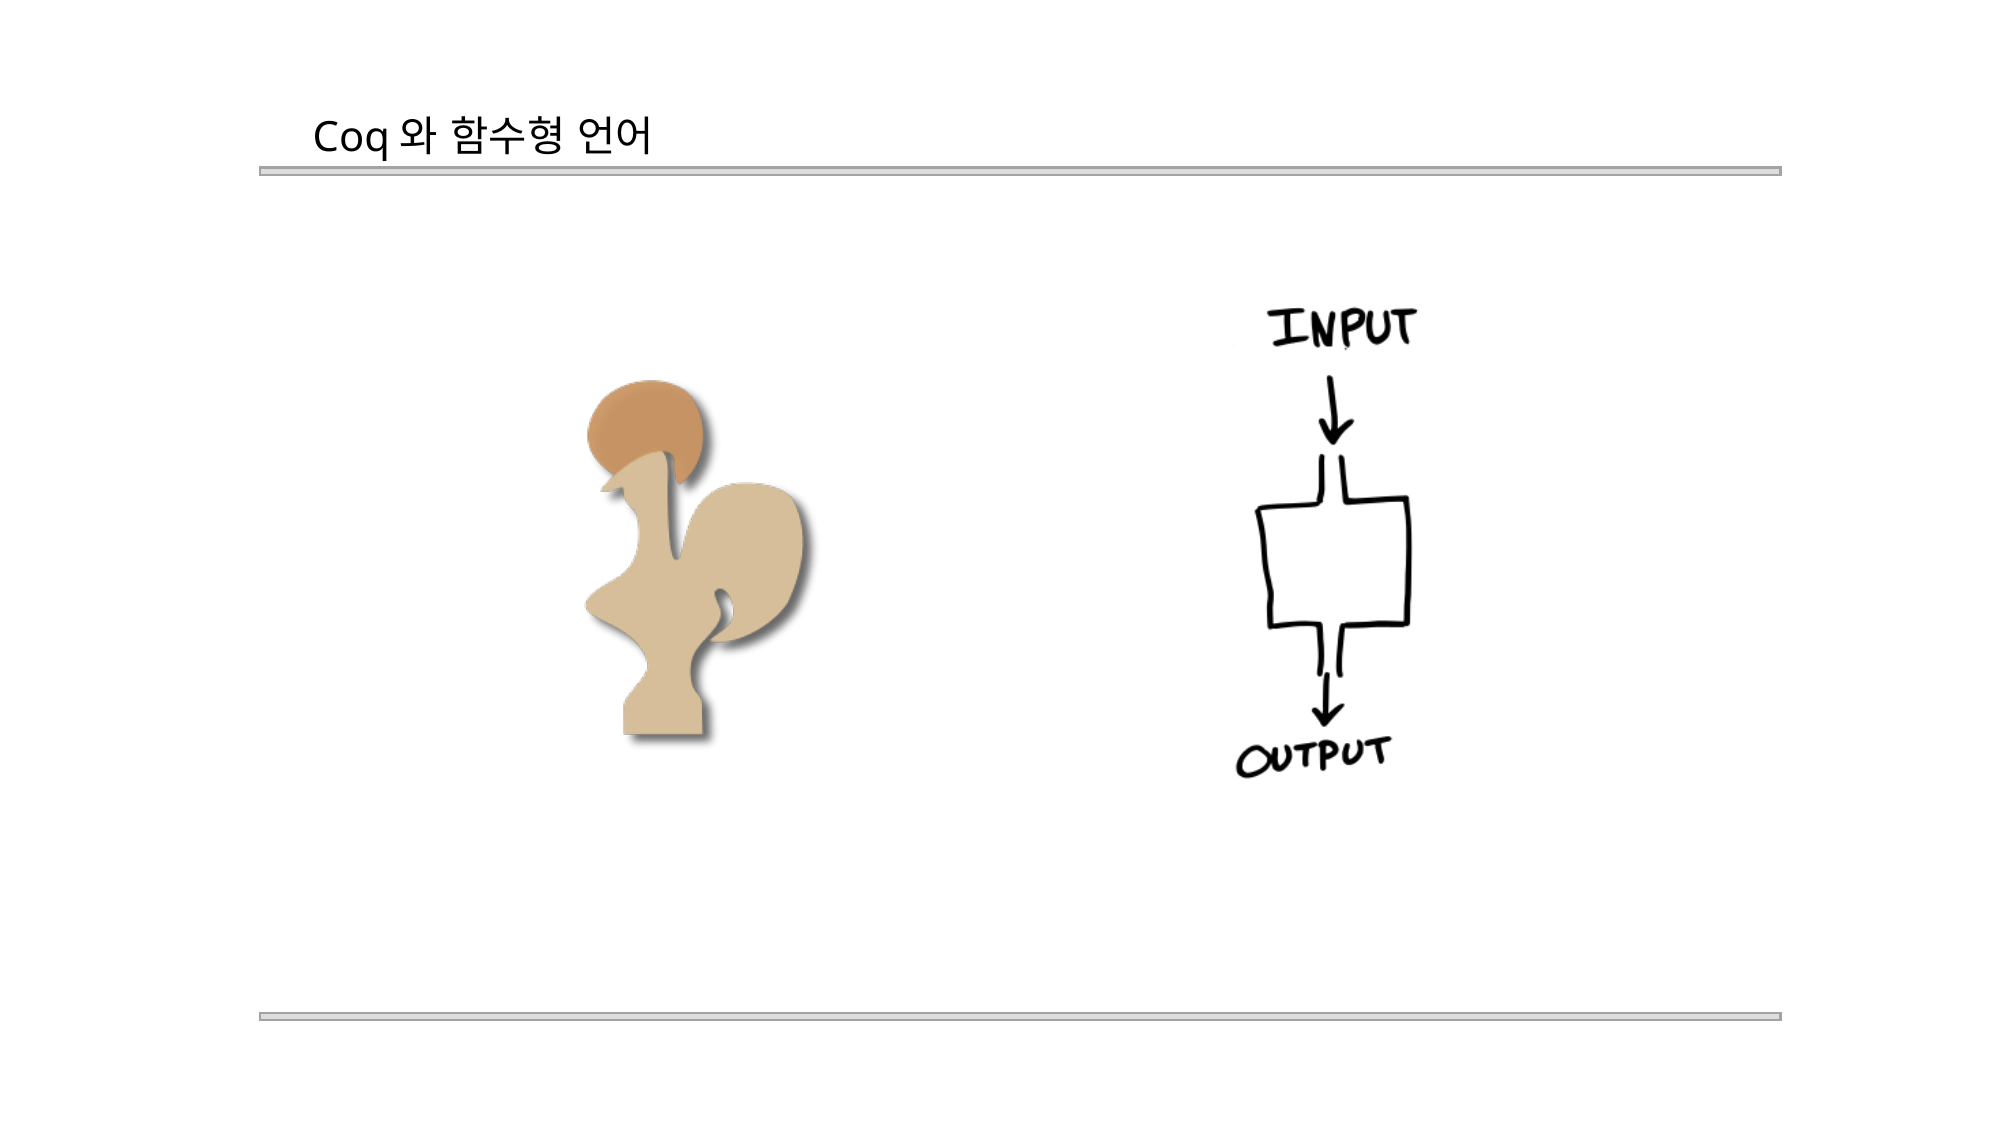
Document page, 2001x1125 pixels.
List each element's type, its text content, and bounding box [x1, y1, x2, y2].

text_box [259, 166, 1782, 176]
text_box Coq와 함수형 언어 [297, 101, 670, 167]
picture [480, 362, 881, 763]
picture [1210, 252, 1454, 787]
text_box [259, 1012, 1782, 1021]
